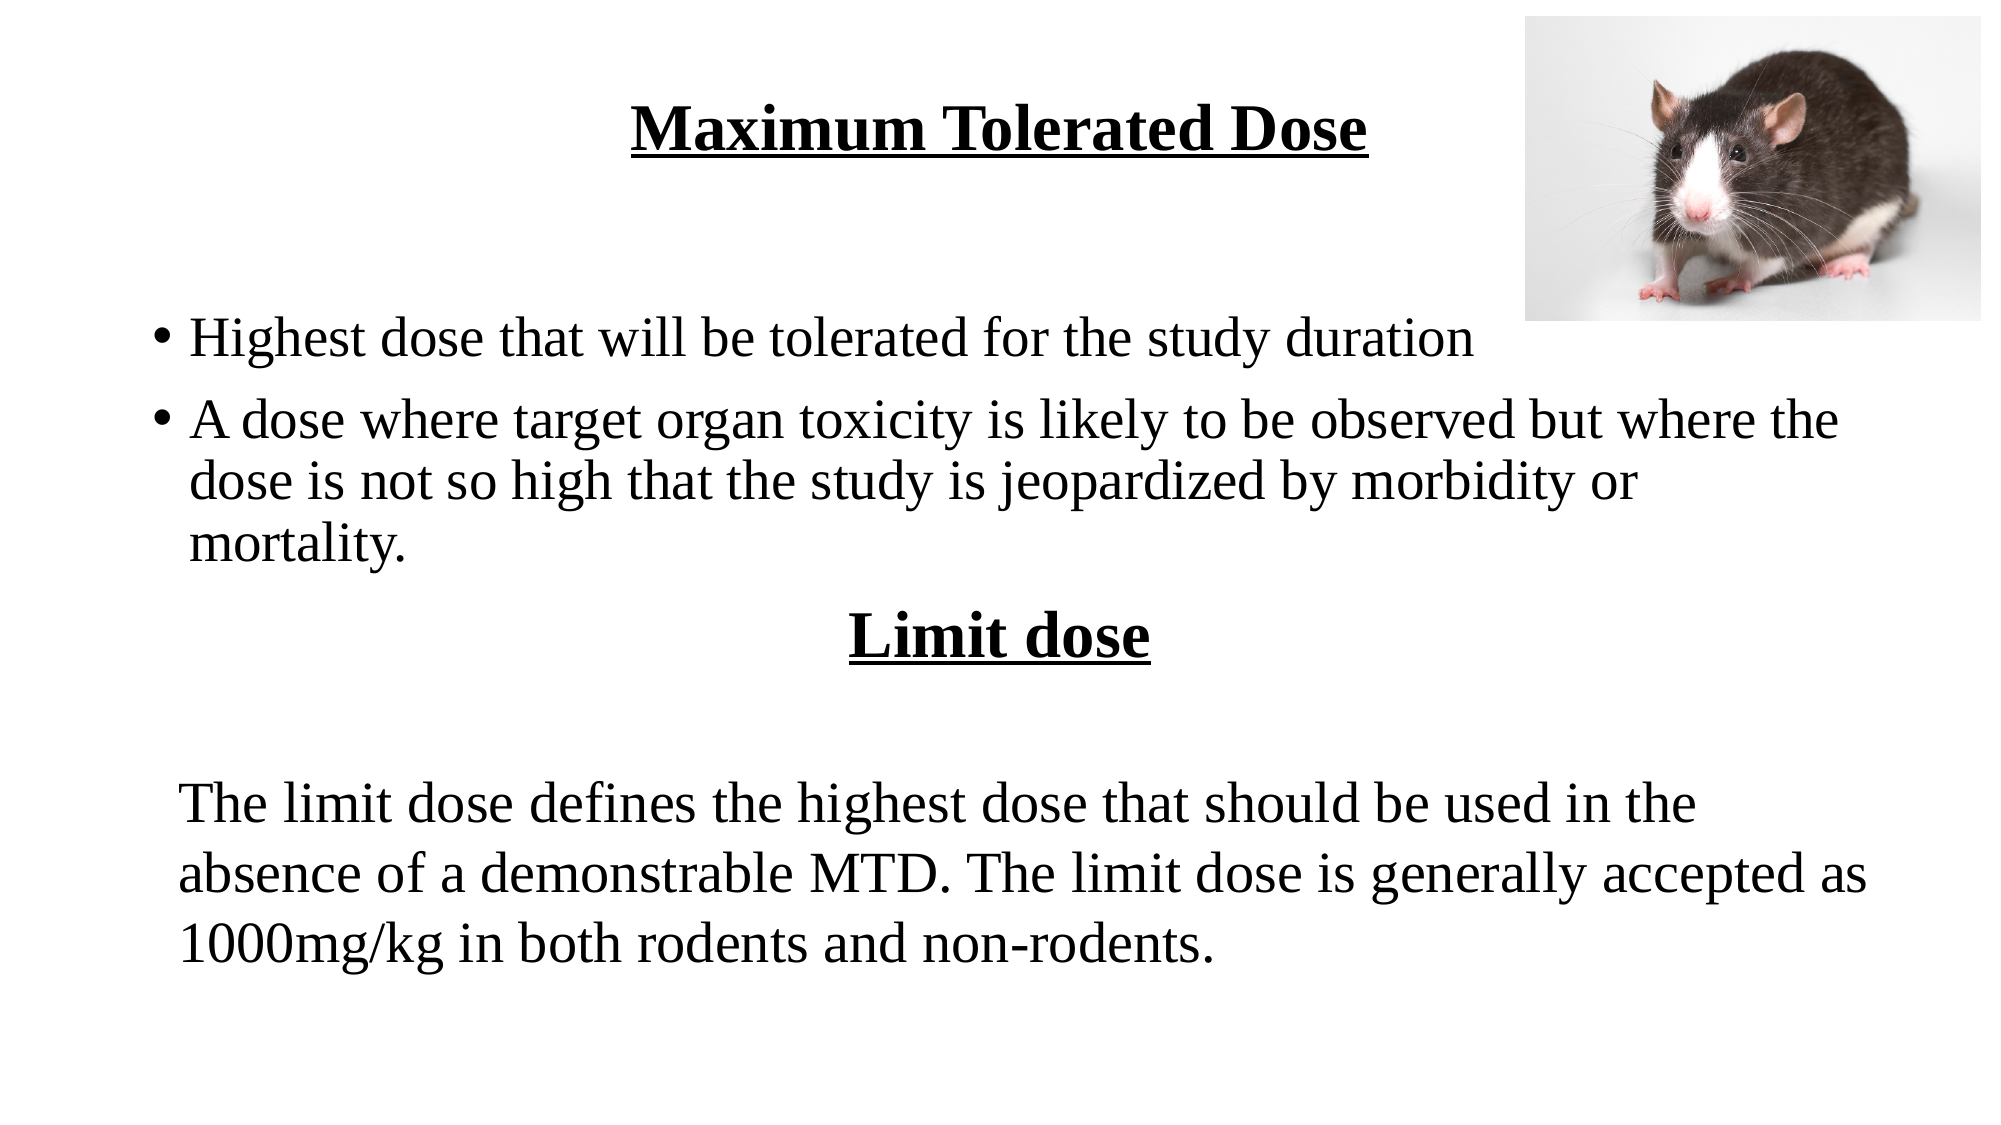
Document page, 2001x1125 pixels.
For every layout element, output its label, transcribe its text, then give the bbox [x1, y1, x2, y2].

list Highest dose that will be tolerated for the study duration A dose where target organ toxicity is likely to be observed but where the dose is not so high that the study is jeopardized by morbidity or mortality. [137, 299, 1863, 584]
picture [1525, 16, 1981, 321]
text_box Limit dose [555, 583, 1445, 748]
title Maximum Tolerated Dose [137, 59, 1525, 278]
text_box The limit dose defines the highest dose that should be used in the absence of a demonstrable MTD. The limit dose is generally accepted as 1000mg/kg in both rodents and non-rodents. [163, 756, 1910, 982]
